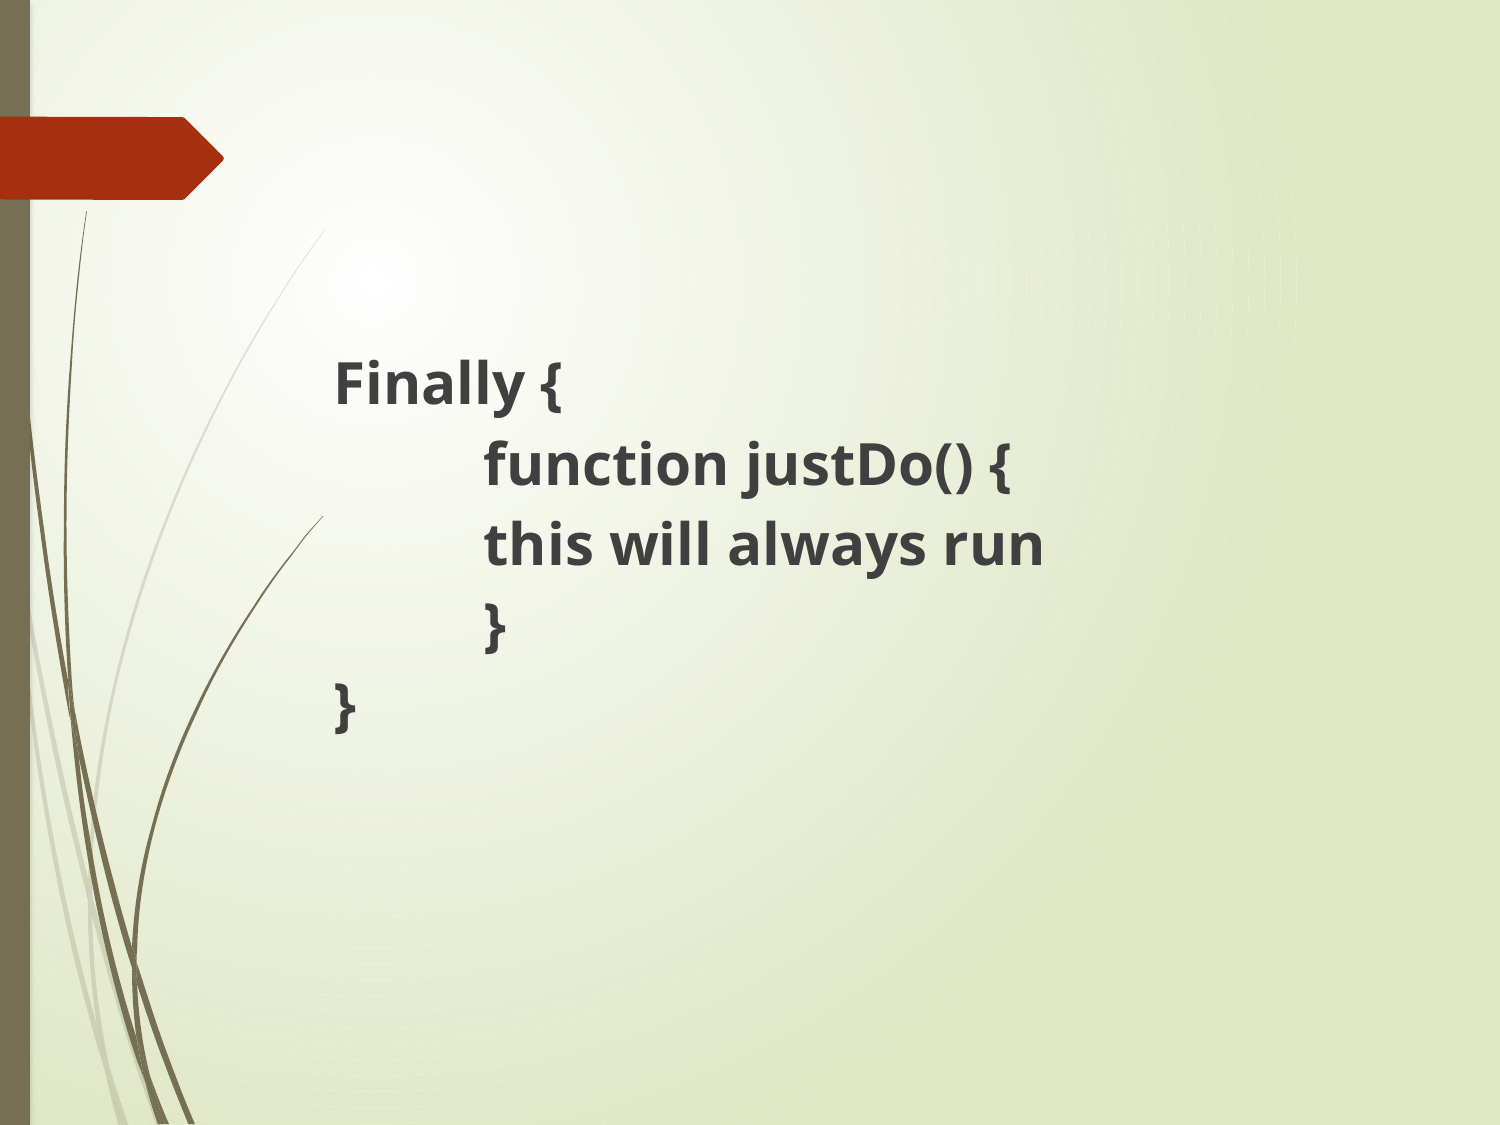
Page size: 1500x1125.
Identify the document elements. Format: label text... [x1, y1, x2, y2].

list Finally { function justDo() { this will always run } } [318, 350, 1400, 970]
